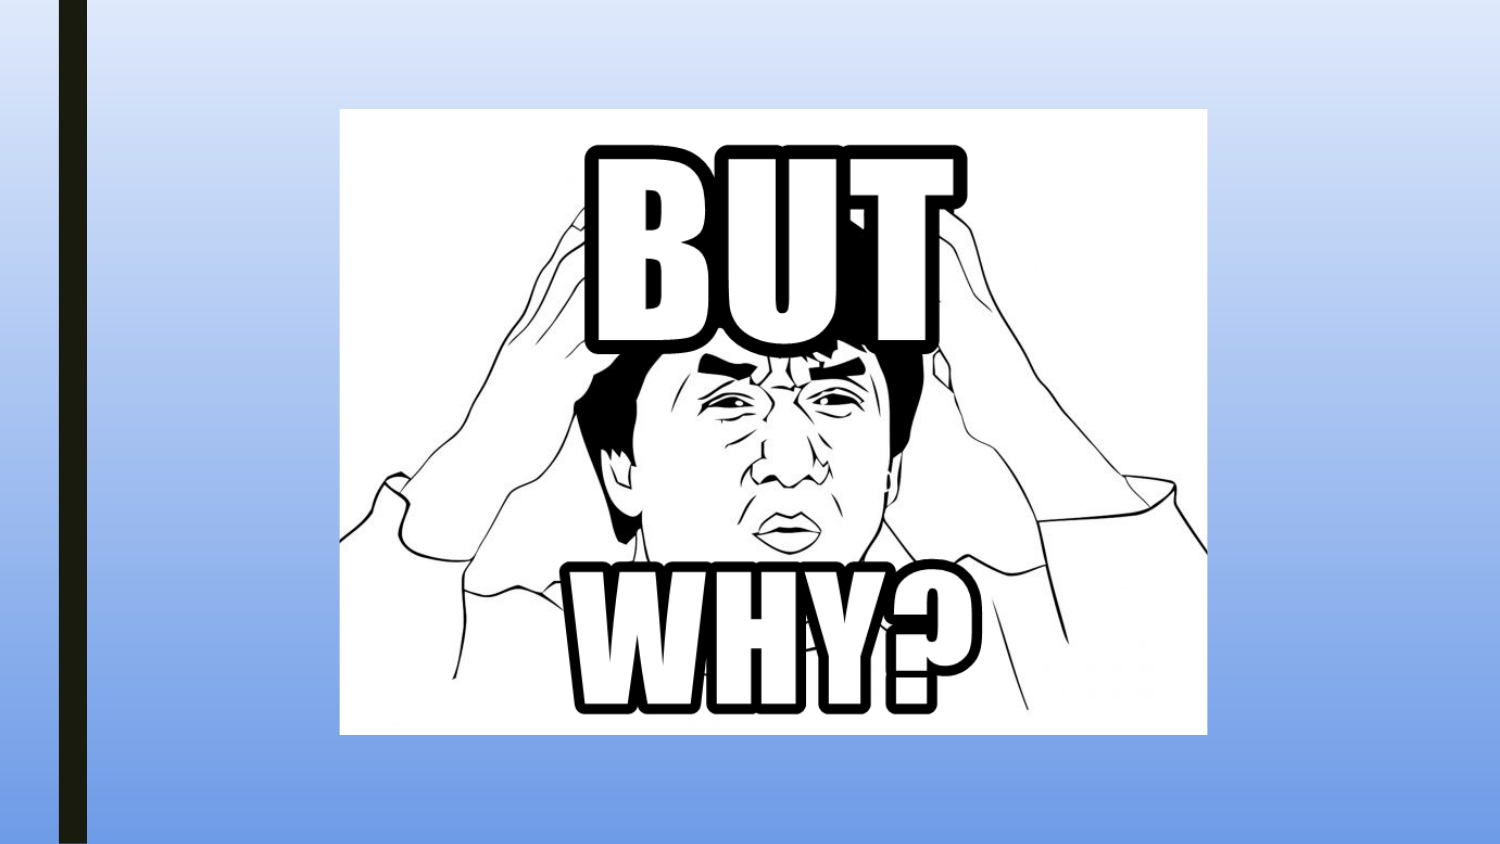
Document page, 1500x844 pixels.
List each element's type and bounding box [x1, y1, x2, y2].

picture [339, 109, 1208, 735]
